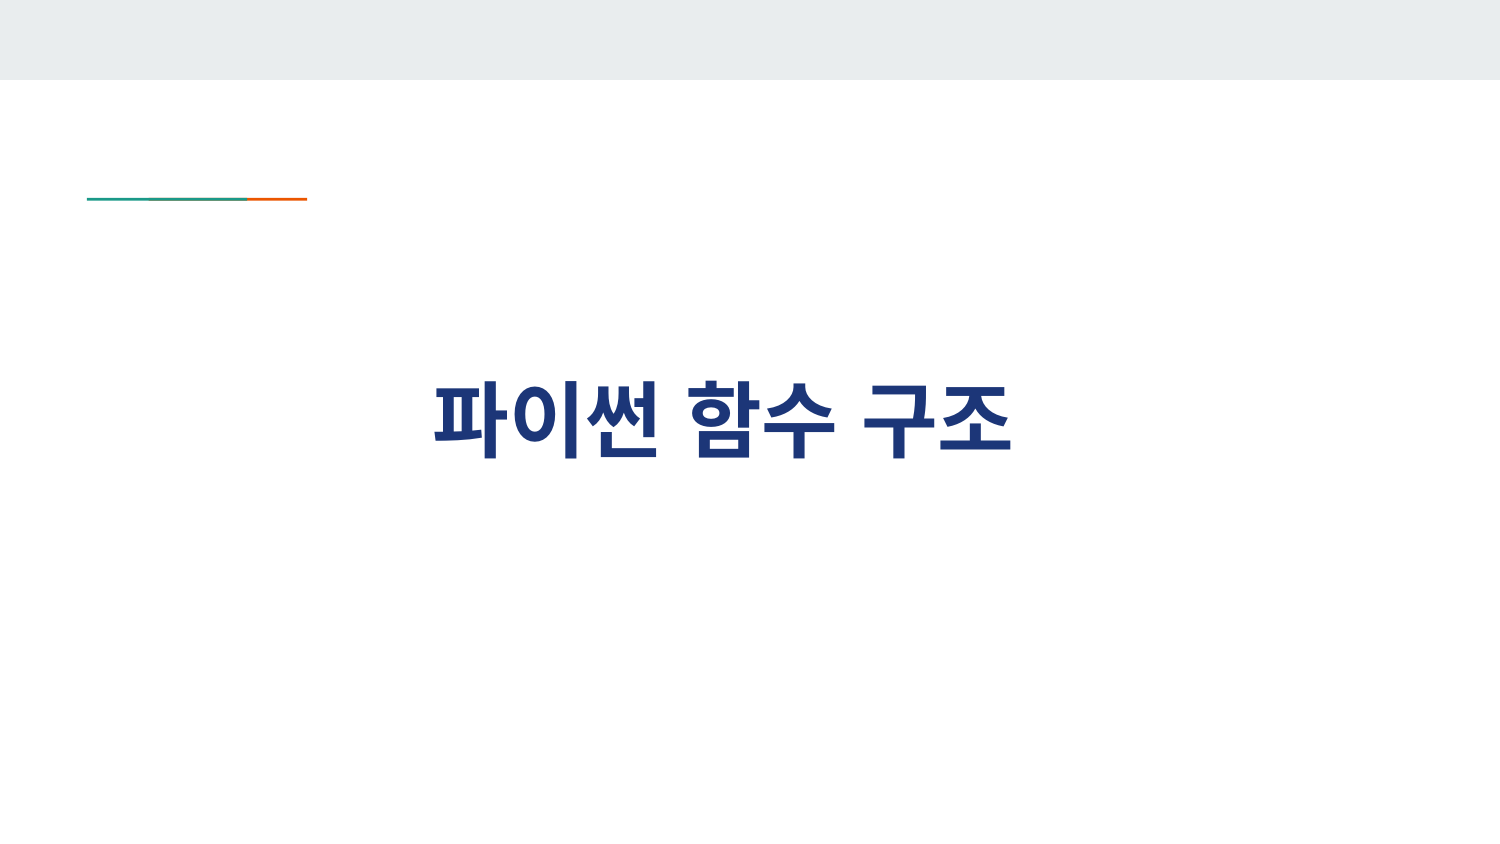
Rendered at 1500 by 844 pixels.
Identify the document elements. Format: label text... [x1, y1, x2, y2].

text_box 파이썬 함수 구조 [373, 352, 1074, 468]
